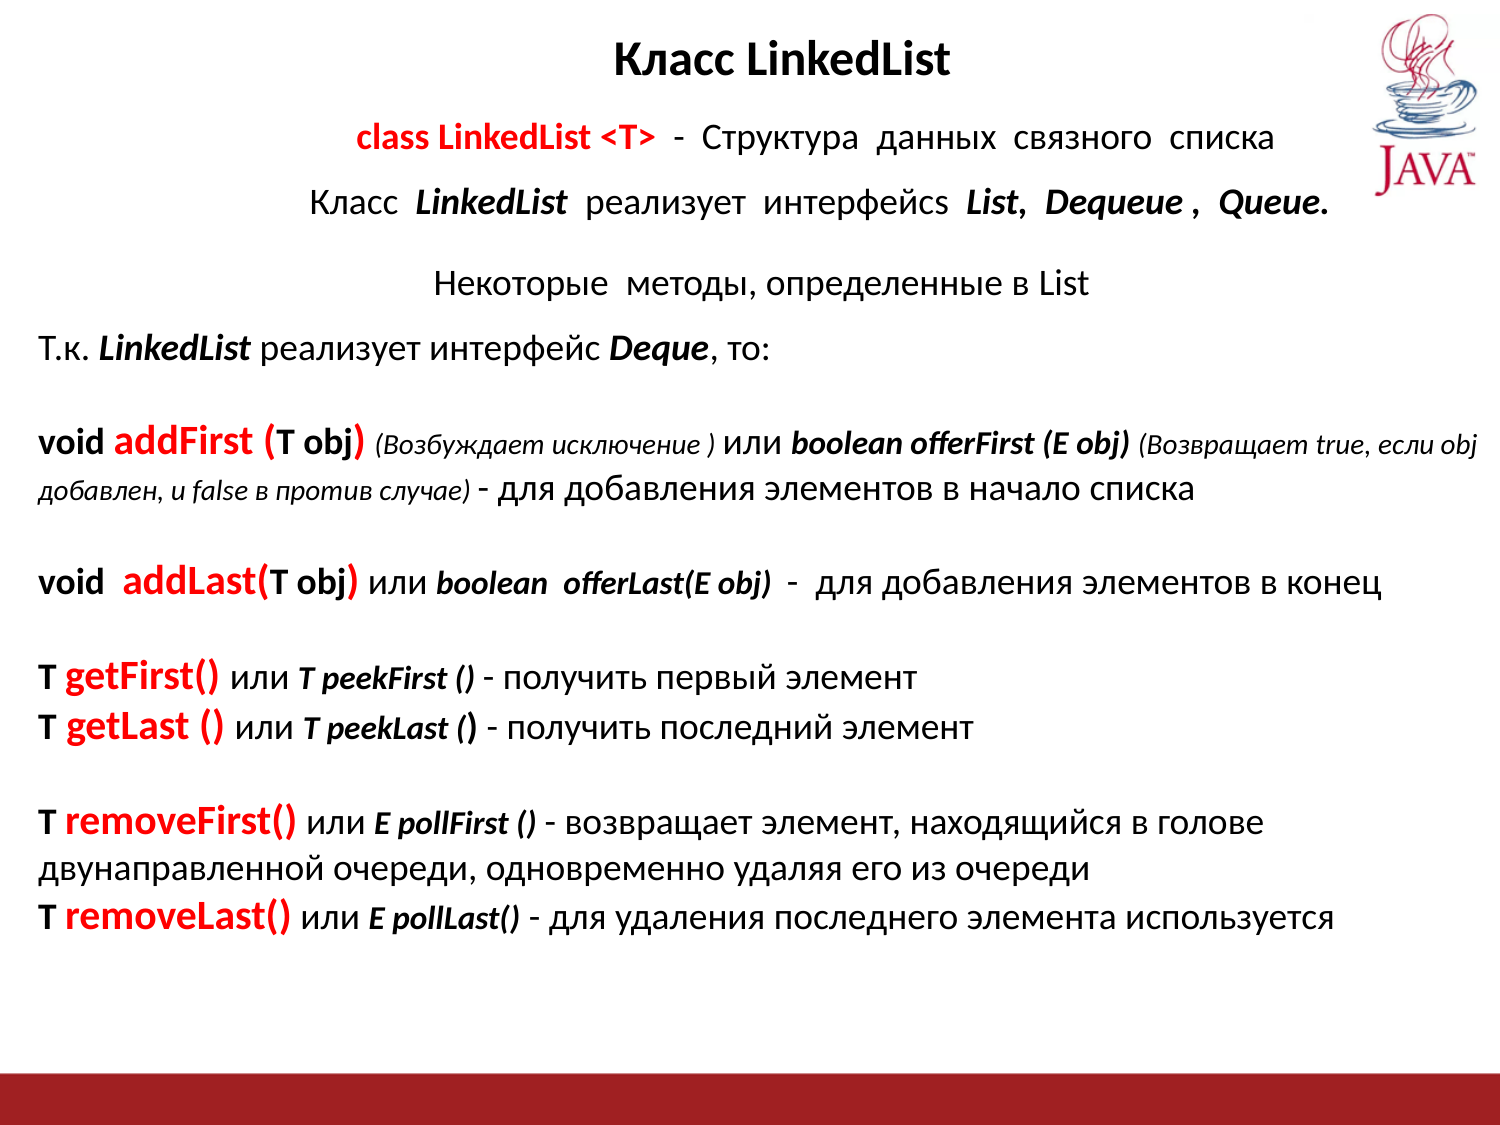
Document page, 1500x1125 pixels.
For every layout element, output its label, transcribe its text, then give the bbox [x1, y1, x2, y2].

text_box Класс LinkedList [292, 17, 1262, 93]
text_box Некоторые методы, определенные в List Т.к. LinkedList реализует интерфейс Deque, то: void addFirst (T obj) (Возбуждает исключение ) или boolean offerFirst (Е obj) (Возвращает true, если obj добавлен, и false в против случае) - для добавления элементов в начало списка void addLast(T obj) или boolean offerLast(Е obj) - для добавления элементов в конец T getFirst() или T peekFirst () - получить первый элемент T getLast () или T peekLast () - получить последний элемент T removeFirst() или Е pollFirst () - возвращает элемент, находящийся в голове двунаправленной очереди, одновременно удаляя его из очереди T removeLast() или Е pollLast() - для удаления последнего элемента используется [23, 250, 1500, 946]
picture [0, 0, 1500, 1125]
text_box class LinkedList <T> - Cтруктура данных связного списка Класс LinkedList реализует интерфейсs List, Dequeue , Queue. [164, 104, 1477, 230]
